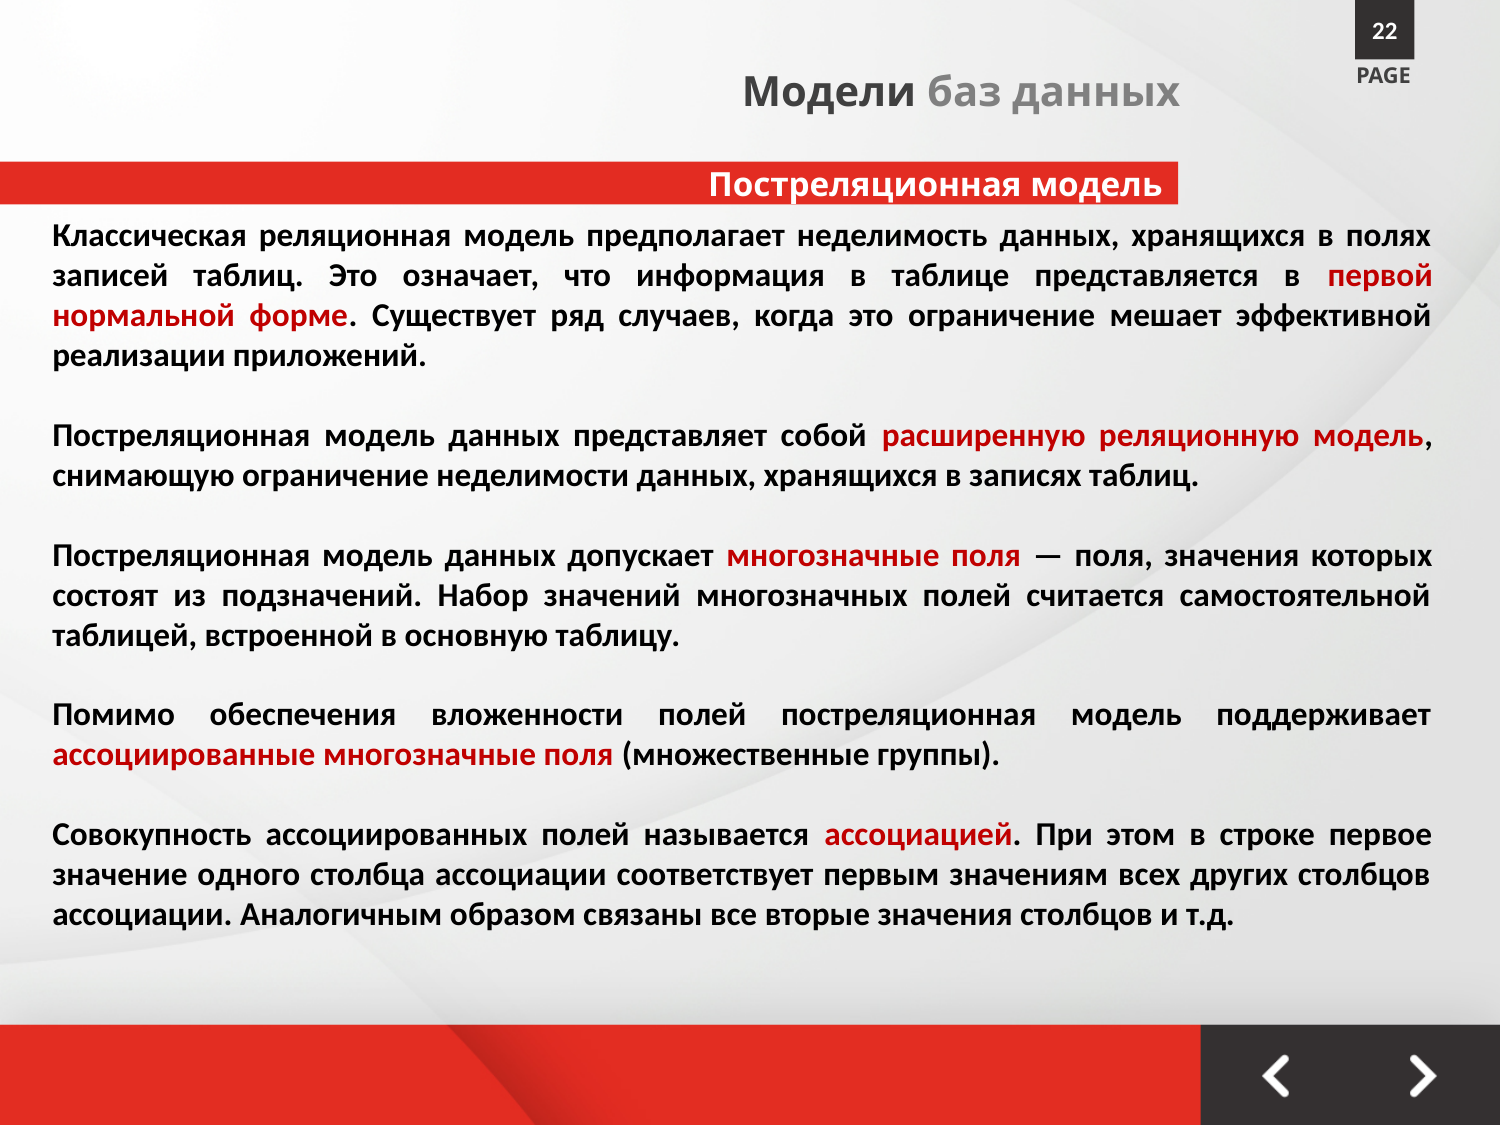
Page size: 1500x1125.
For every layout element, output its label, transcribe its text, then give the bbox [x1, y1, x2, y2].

subtitle Постреляционная модель [0, 161, 1179, 205]
text_box PAGE [1341, 54, 1426, 96]
text_box Классическая реляционная модель предполагает неделимость данных, хранящихся в полях записей таблиц. Это означает, что информация в таблице представляется в первой нормальной форме. Существует ряд случаев, когда это ограничение мешает эффективной реализации приложений. Постреляционная модель данных представляет собой расширенную реляционную модель, снимающую ограничение неделимости данных, хранящихся в записях таблиц. Постреляционная модель данных допускает многозначные поля — поля, значения которых состоят из подзначений. Набор значений многозначных полей считается самостоятельной таблицей, встроенной в основную таблицу. Помимо обеспечения вложенности полей постреляционная модель поддерживает ассоциированные многозначные поля (множественные группы). Совокупность ассоциированных полей называется ассоциацией. При этом в строке первое значение одного столбца ассоциации соответствует первым значениям всех других столбцов ассоциации. Аналогичным образом связаны все вторые значения столбцов и т.д. [37, 206, 1448, 940]
picture [0, 0, 1500, 1125]
text_box 22 [1353, 0, 1417, 61]
text_box Модели баз данных [22, 57, 1196, 123]
